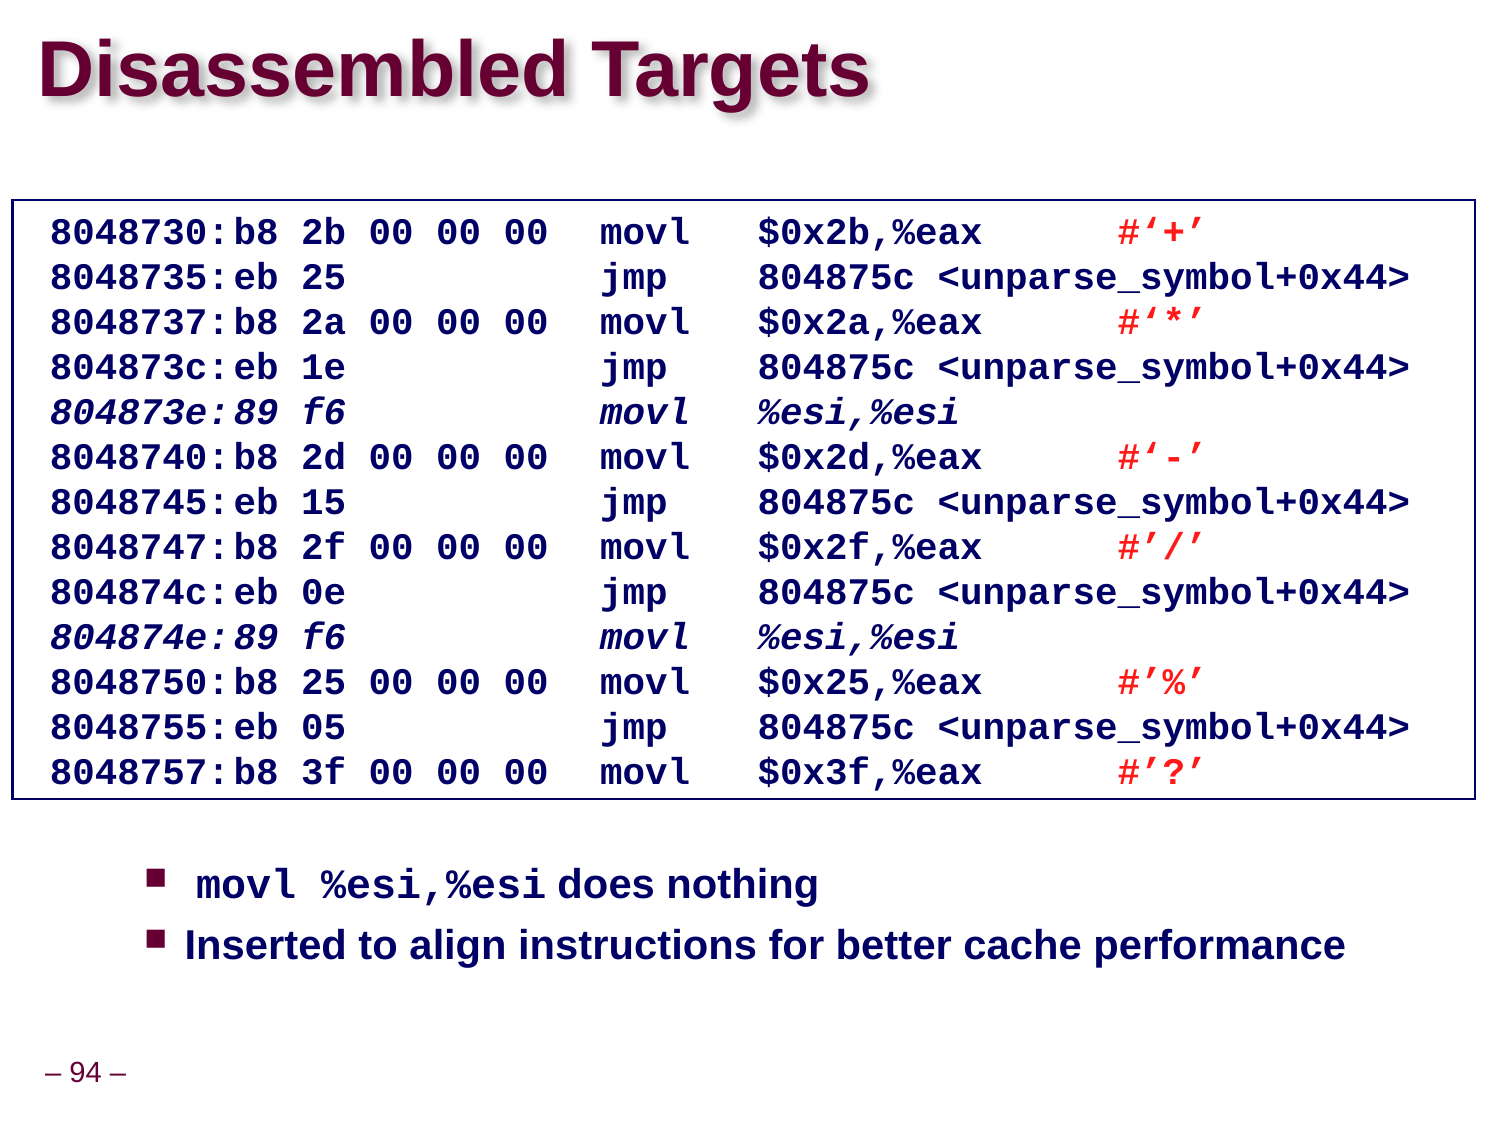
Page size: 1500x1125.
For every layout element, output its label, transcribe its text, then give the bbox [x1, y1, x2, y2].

text_box 8048730: b8 2b 00 00 00 movl $0x2b,%eax #‘+’ 8048735: eb 25 jmp 804875c <unparse_symbol+0x44> 8048737: b8 2a 00 00 00 movl $0x2a,%eax #‘*’ 804873c: eb 1e jmp 804875c <unparse_symbol+0x44> 804873e: 89 f6 movl %esi,%esi 8048740: b8 2d 00 00 00 movl $0x2d,%eax #‘-’ 8048745: eb 15 jmp 804875c <unparse_symbol+0x44> 8048747: b8 2f 00 00 00 movl $0x2f,%eax #’/’ 804874c: eb 0e jmp 804875c <unparse_symbol+0x44> 804874e: 89 f6 movl %esi,%esi 8048750: b8 25 00 00 00 movl $0x25,%eax #’%’ 8048755: eb 05 jmp 804875c <unparse_symbol+0x44> 8048757: b8 3f 00 00 00 movl $0x3f,%eax #’?’ [12, 199, 1475, 800]
list movl %esi,%esi does nothing Inserted to align instructions for better cache performance [47, 849, 1411, 1058]
title Disassembled Targets [37, 24, 1159, 120]
